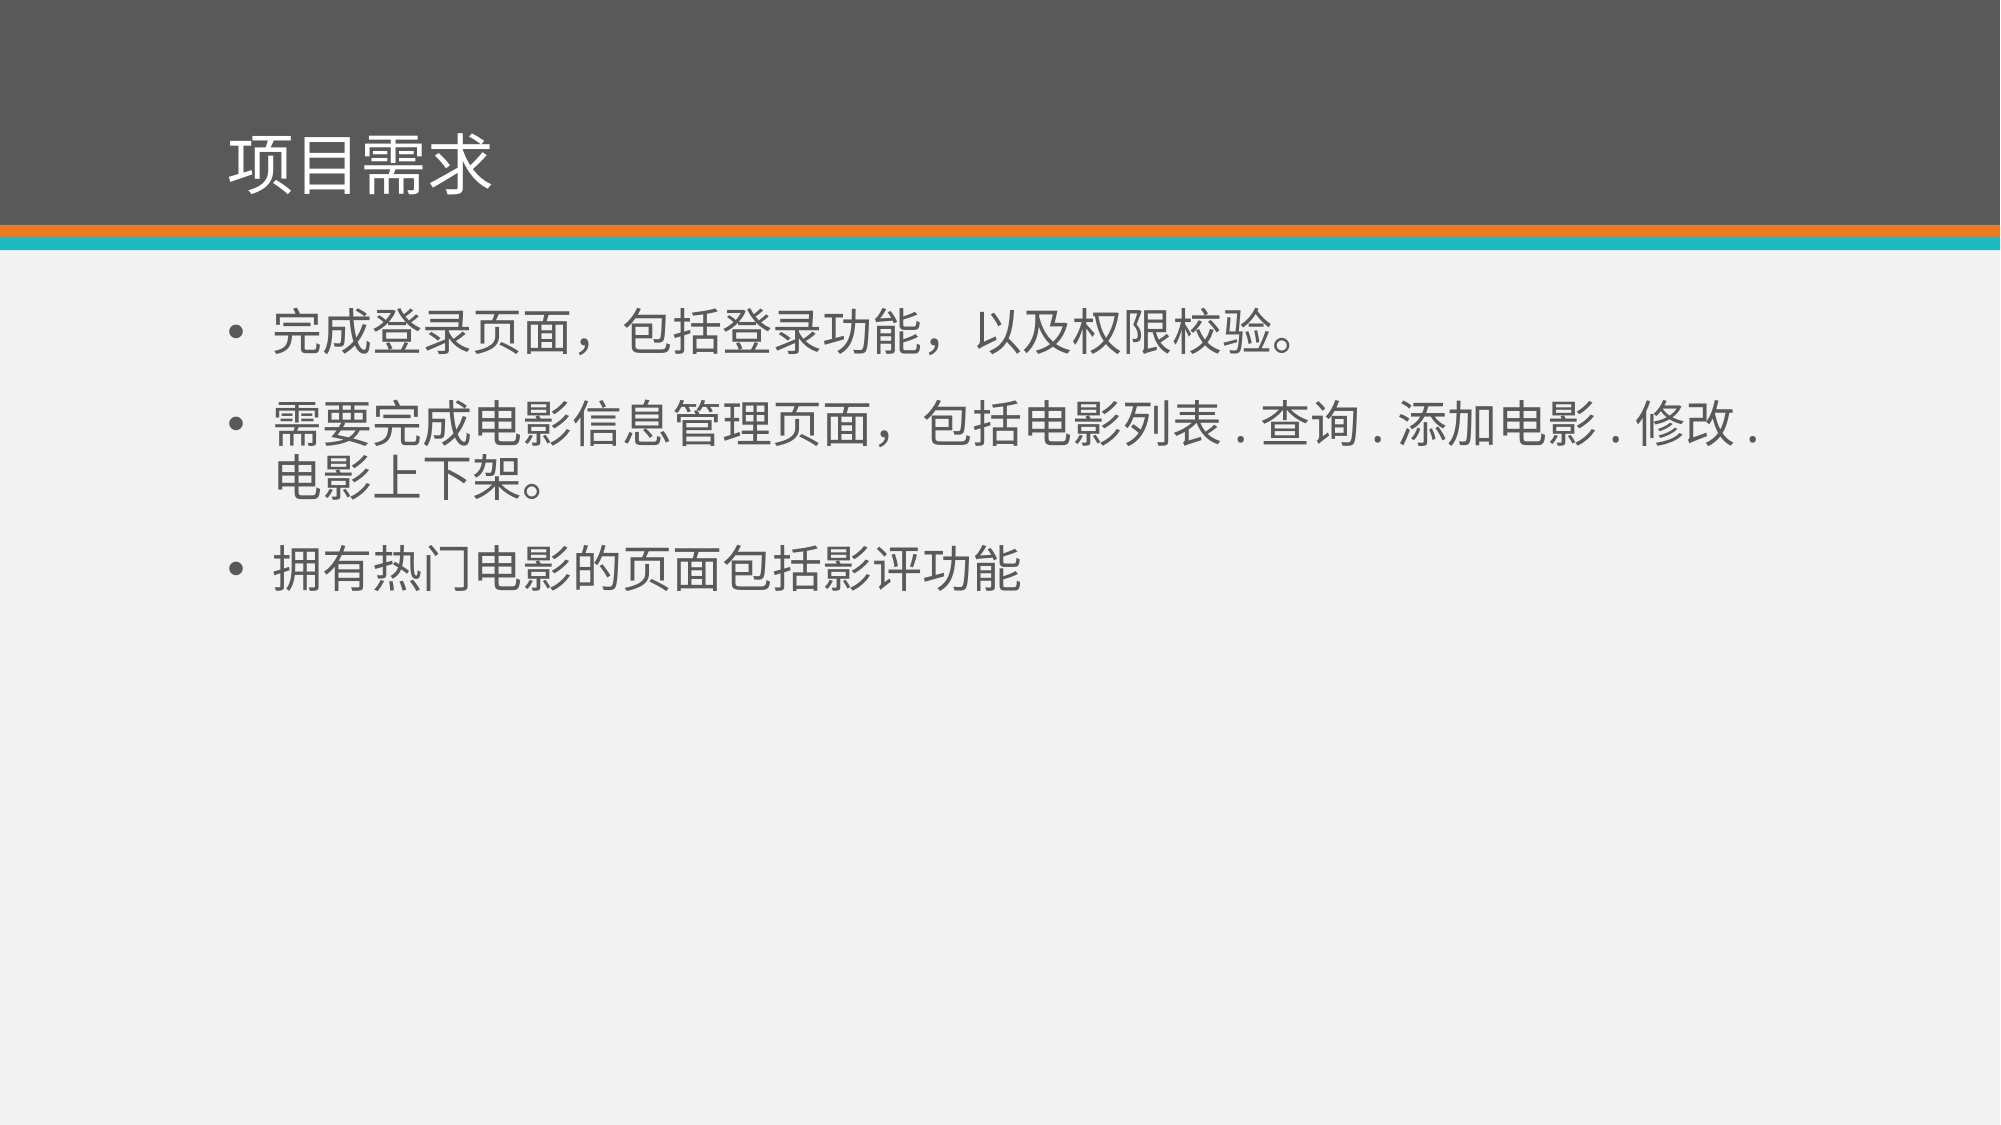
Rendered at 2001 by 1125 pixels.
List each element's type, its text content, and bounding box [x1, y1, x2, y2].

title 项目需求 [212, 41, 1788, 212]
list 完成登录页面，包括登录功能，以及权限校验。 需要完成电影信息管理页面，包括电影列表.查询.添加电影.修改.电影上下架。 拥有热门电影的页面包括影评功能 [212, 299, 1788, 1013]
